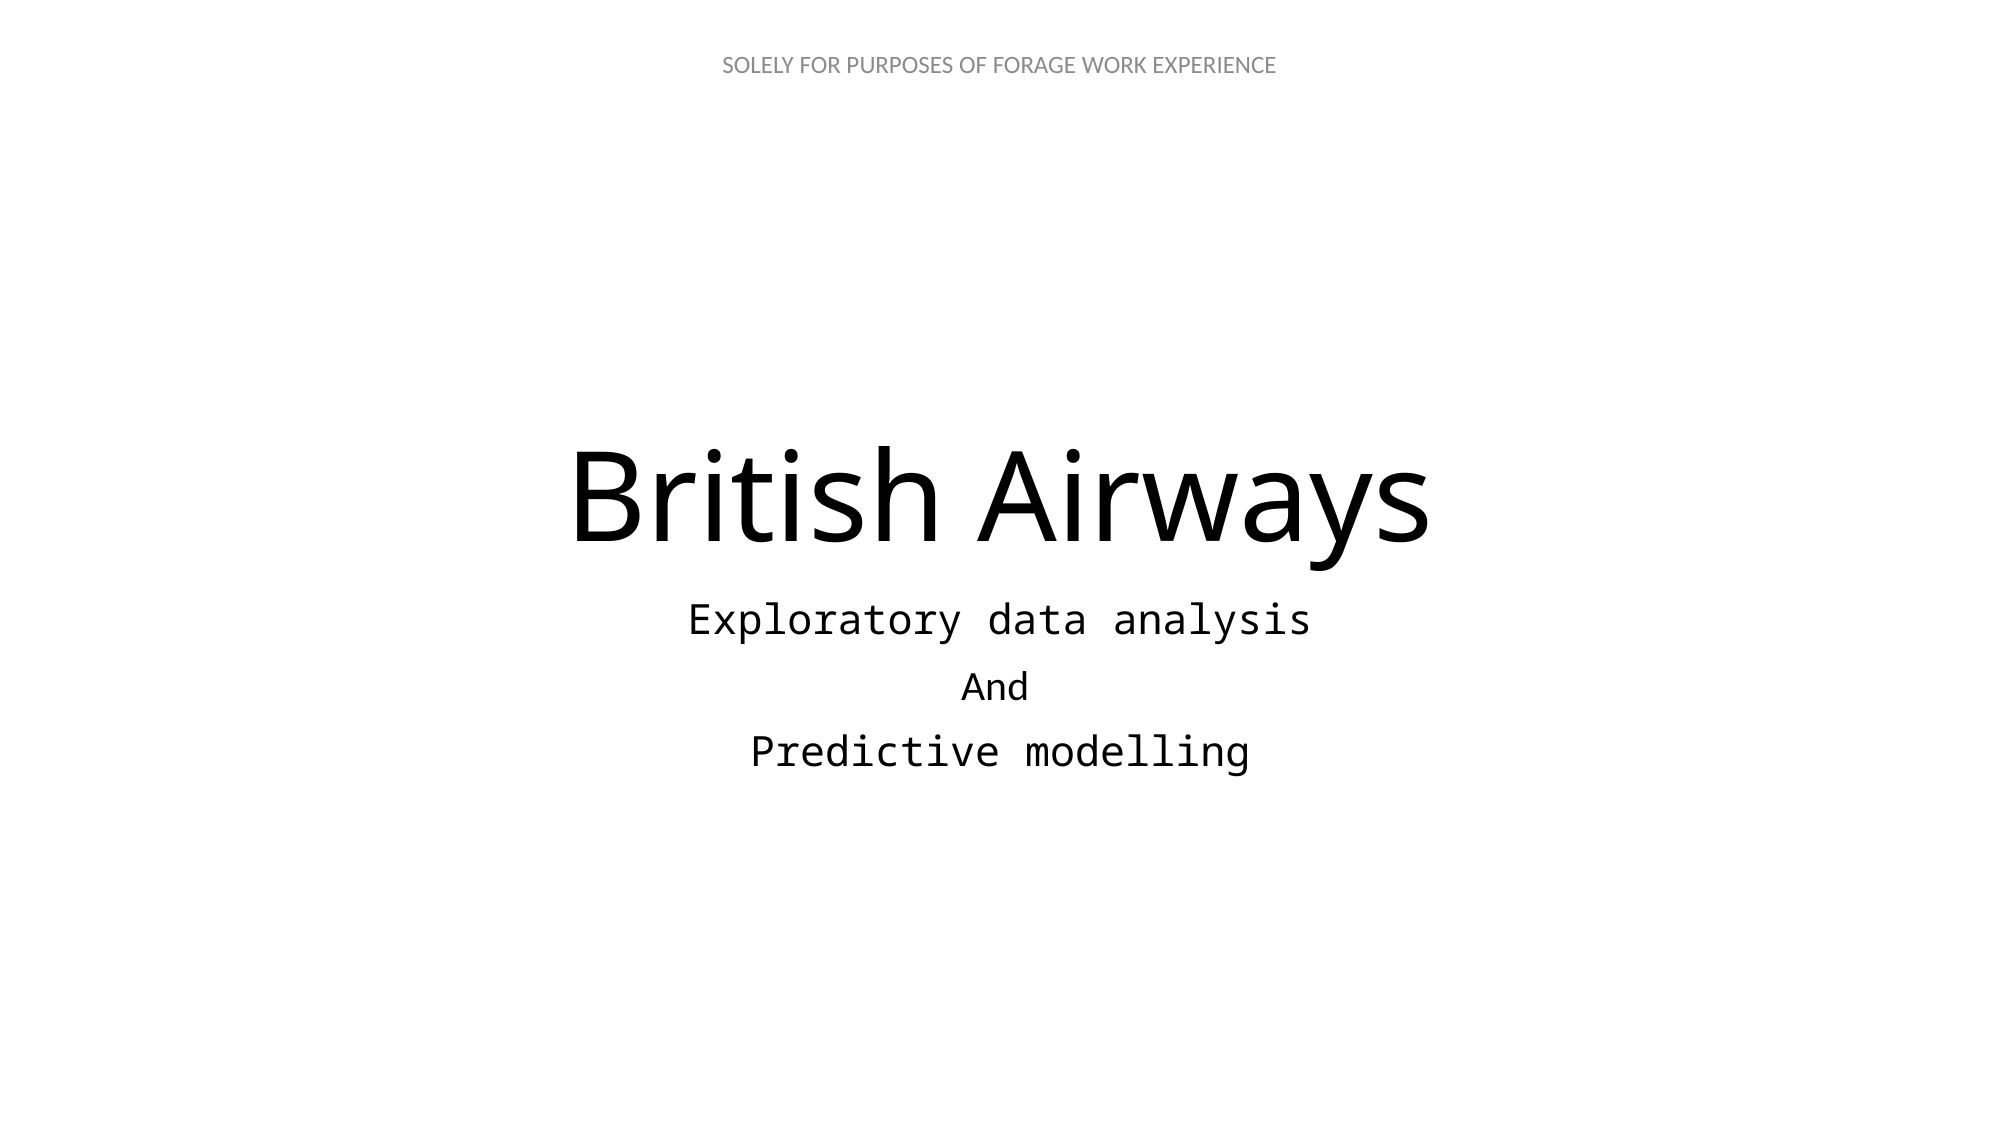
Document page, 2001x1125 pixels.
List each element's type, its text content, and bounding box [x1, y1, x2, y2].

title British Airways [249, 184, 1750, 576]
subtitle Exploratory data analysis And Predictive modelling [249, 590, 1750, 863]
